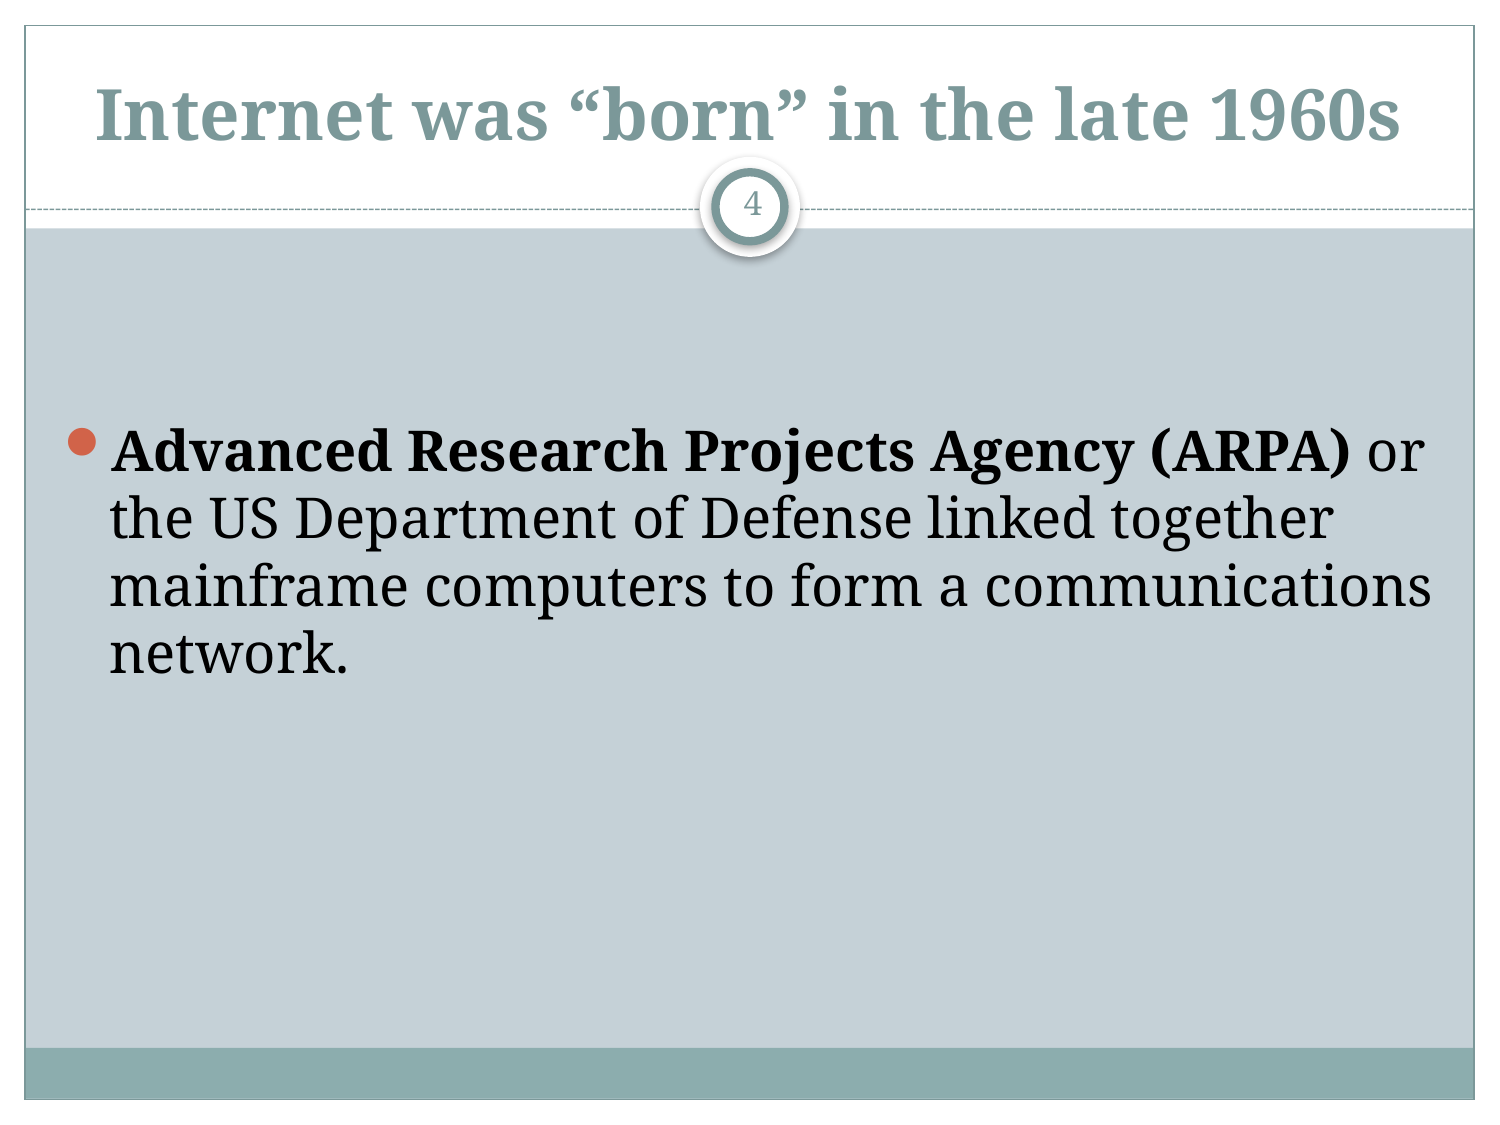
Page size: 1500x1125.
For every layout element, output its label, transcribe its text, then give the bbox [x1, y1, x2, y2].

list Advanced Research Projects Agency (ARPA) or the US Department of Defense linked together mainframe computers to form a communications network. [49, 249, 1450, 1005]
slide_number 4 [715, 168, 791, 241]
title Internet was “born” in the late 1960s [49, 37, 1450, 162]
